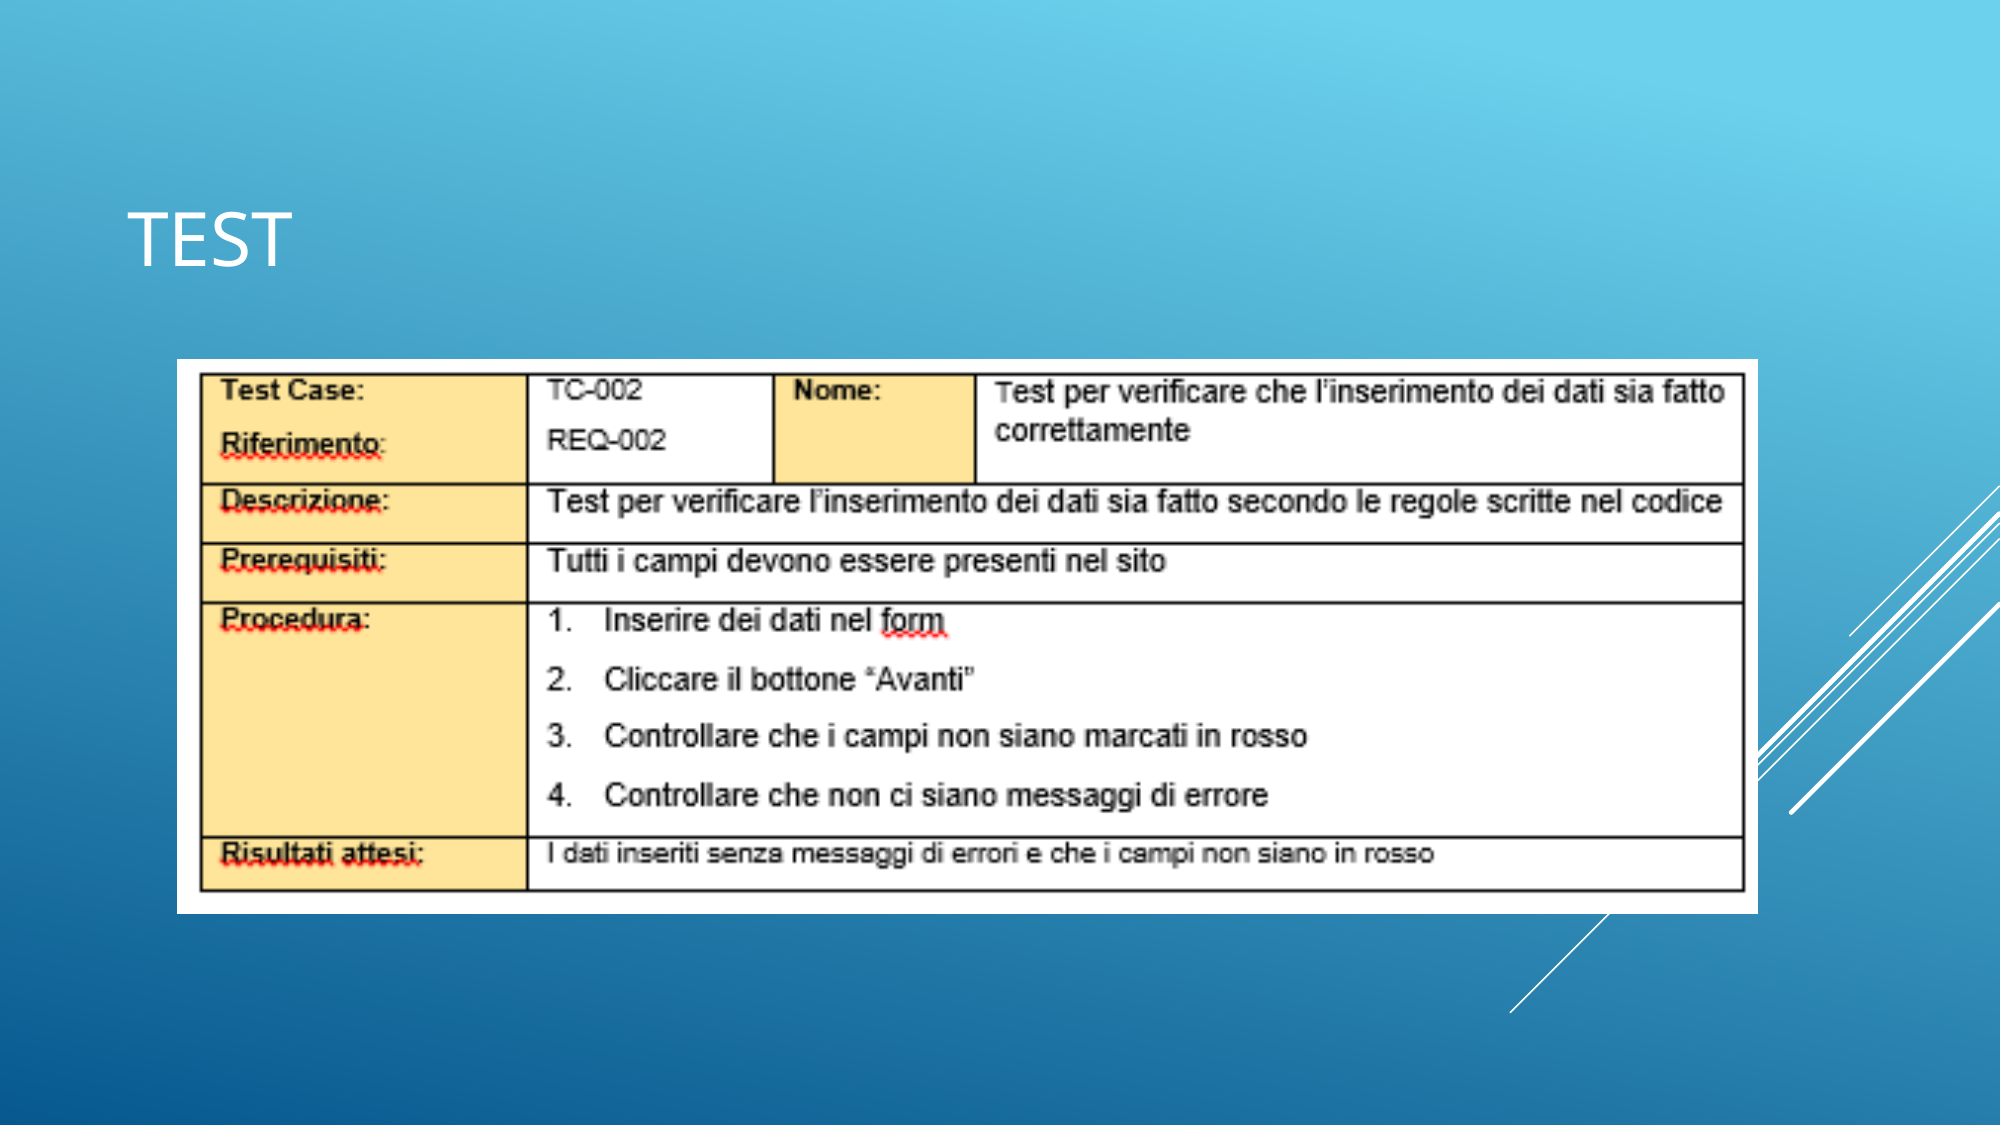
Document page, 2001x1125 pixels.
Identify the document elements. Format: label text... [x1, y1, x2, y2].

picture [177, 359, 1758, 915]
title Test [112, 112, 1513, 360]
